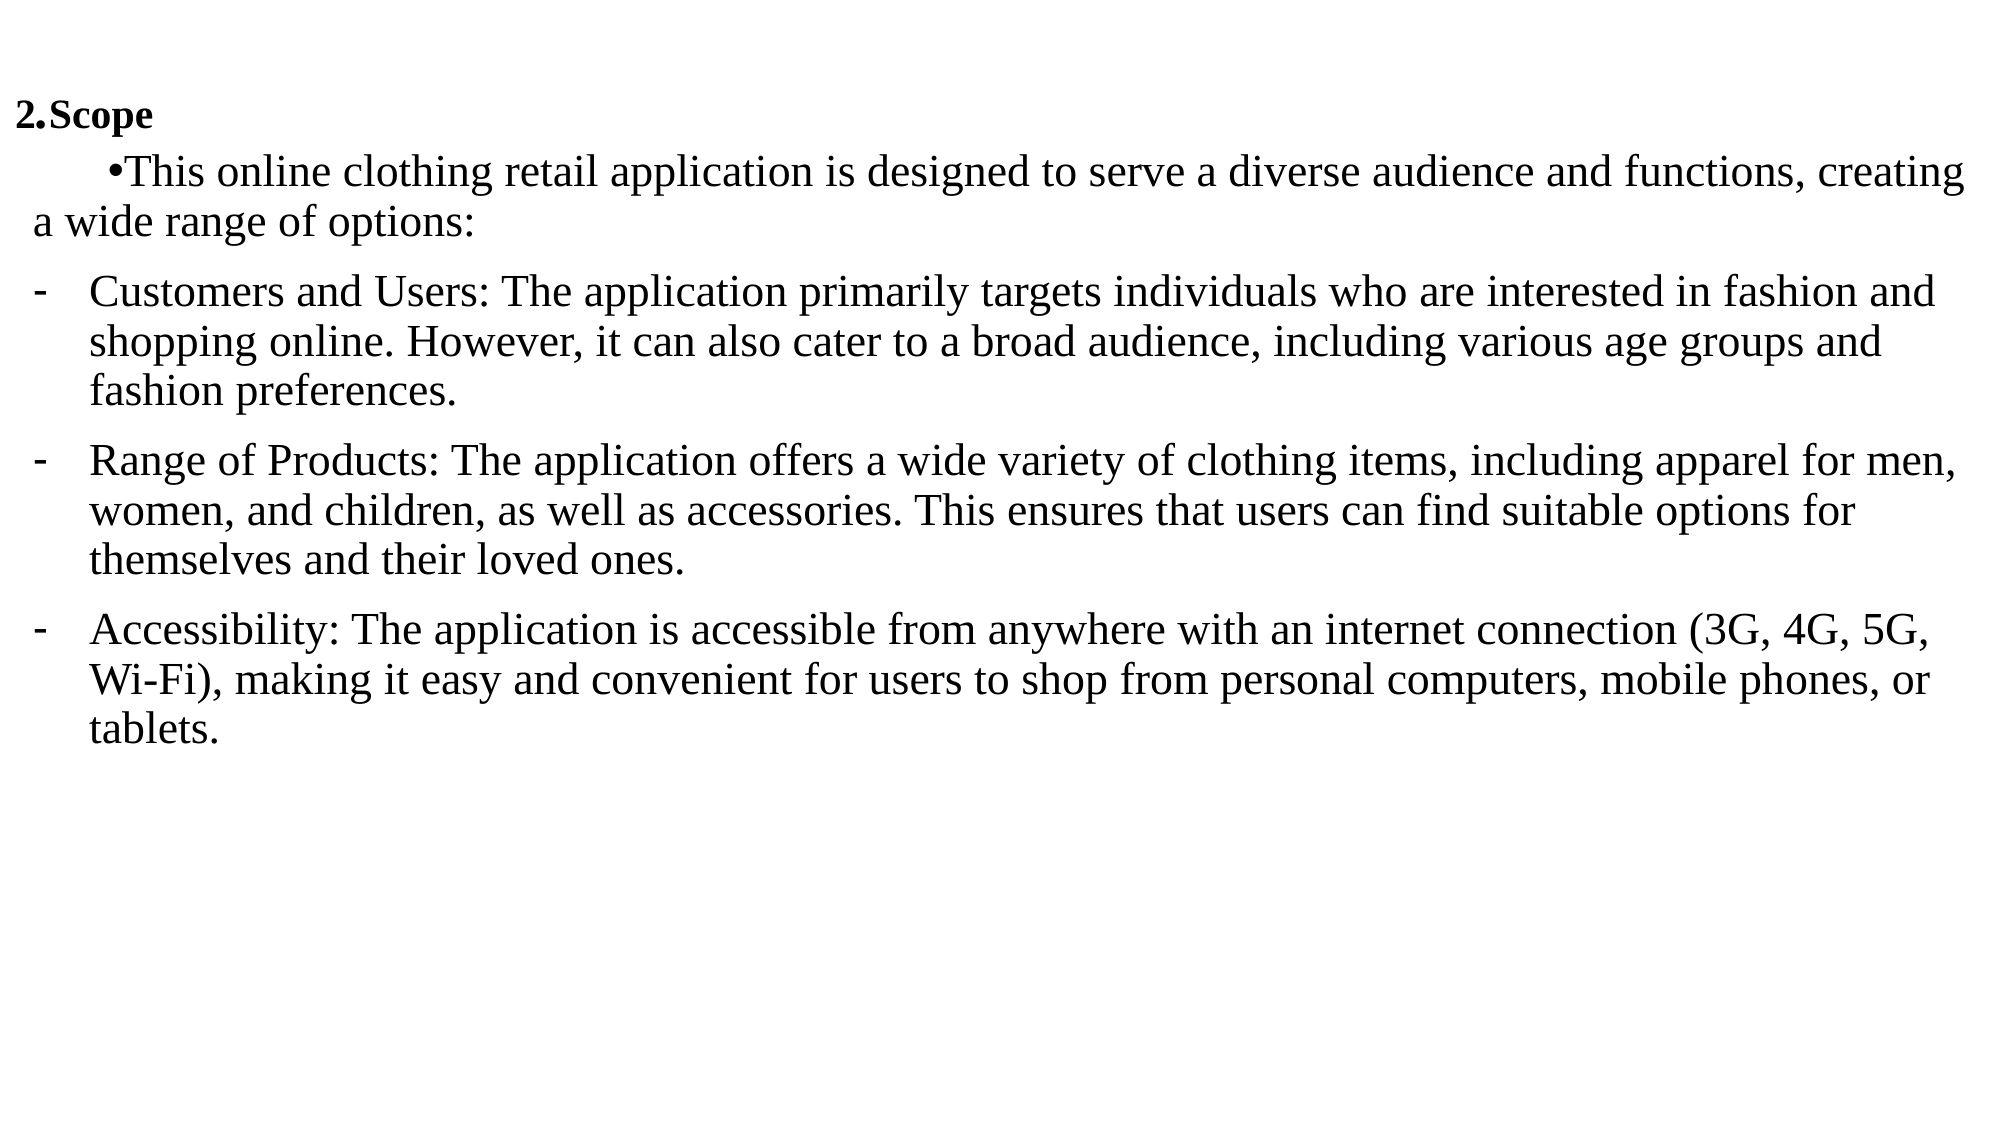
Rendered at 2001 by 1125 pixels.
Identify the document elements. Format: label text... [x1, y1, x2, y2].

title 2.Scope [0, 3, 244, 221]
list This online clothing retail application is designed to serve a diverse audience and functions, creating a wide range of options: Customers and Users: The application primarily targets individuals who are interested in fashion and shopping online. However, it can also cater to a broad audience, including various age groups and fashion preferences. Range of Products: The application offers a wide variety of clothing items, including apparel for men, women, and children, as well as accessories. This ensures that users can find suitable options for themselves and their loved ones. Accessibility: The application is accessible from anywhere with an internet connection (3G, 4G, 5G, Wi-Fi), making it easy and convenient for users to shop from personal computers, mobile phones, or tablets. [17, 139, 2000, 840]
